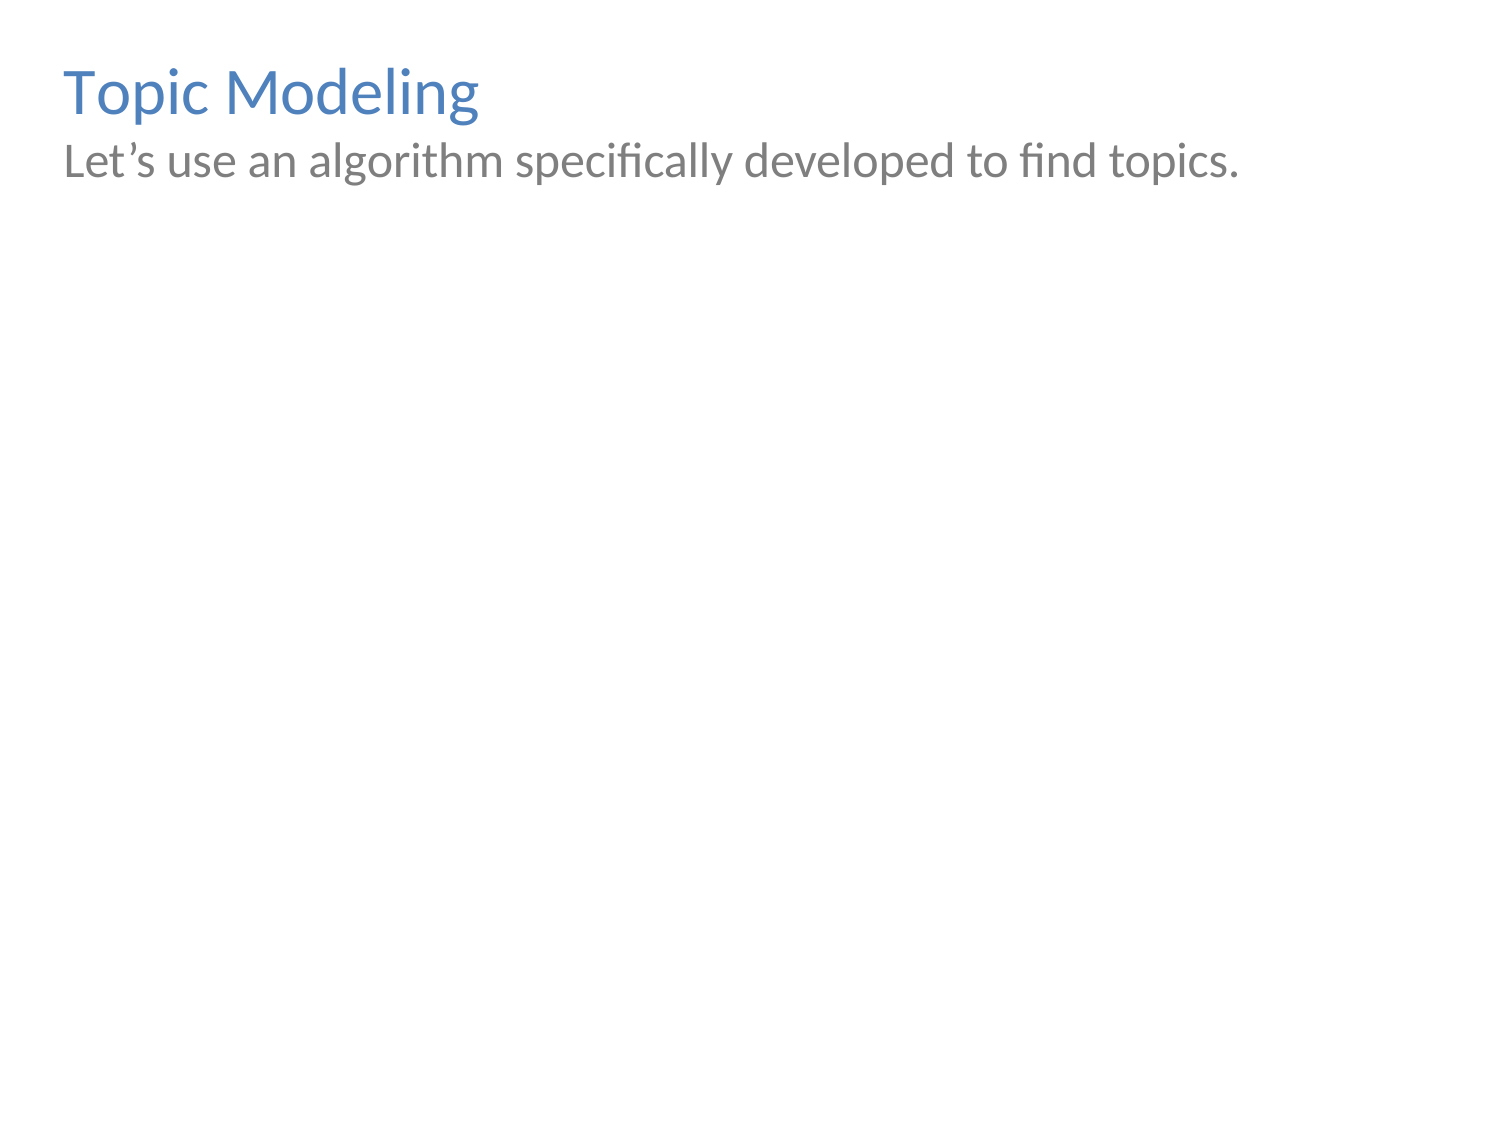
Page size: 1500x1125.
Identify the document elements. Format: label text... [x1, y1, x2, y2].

title Topic Modeling Let’s use an algorithm speciﬁcally developed to ﬁnd topics. [61, 48, 1439, 191]
